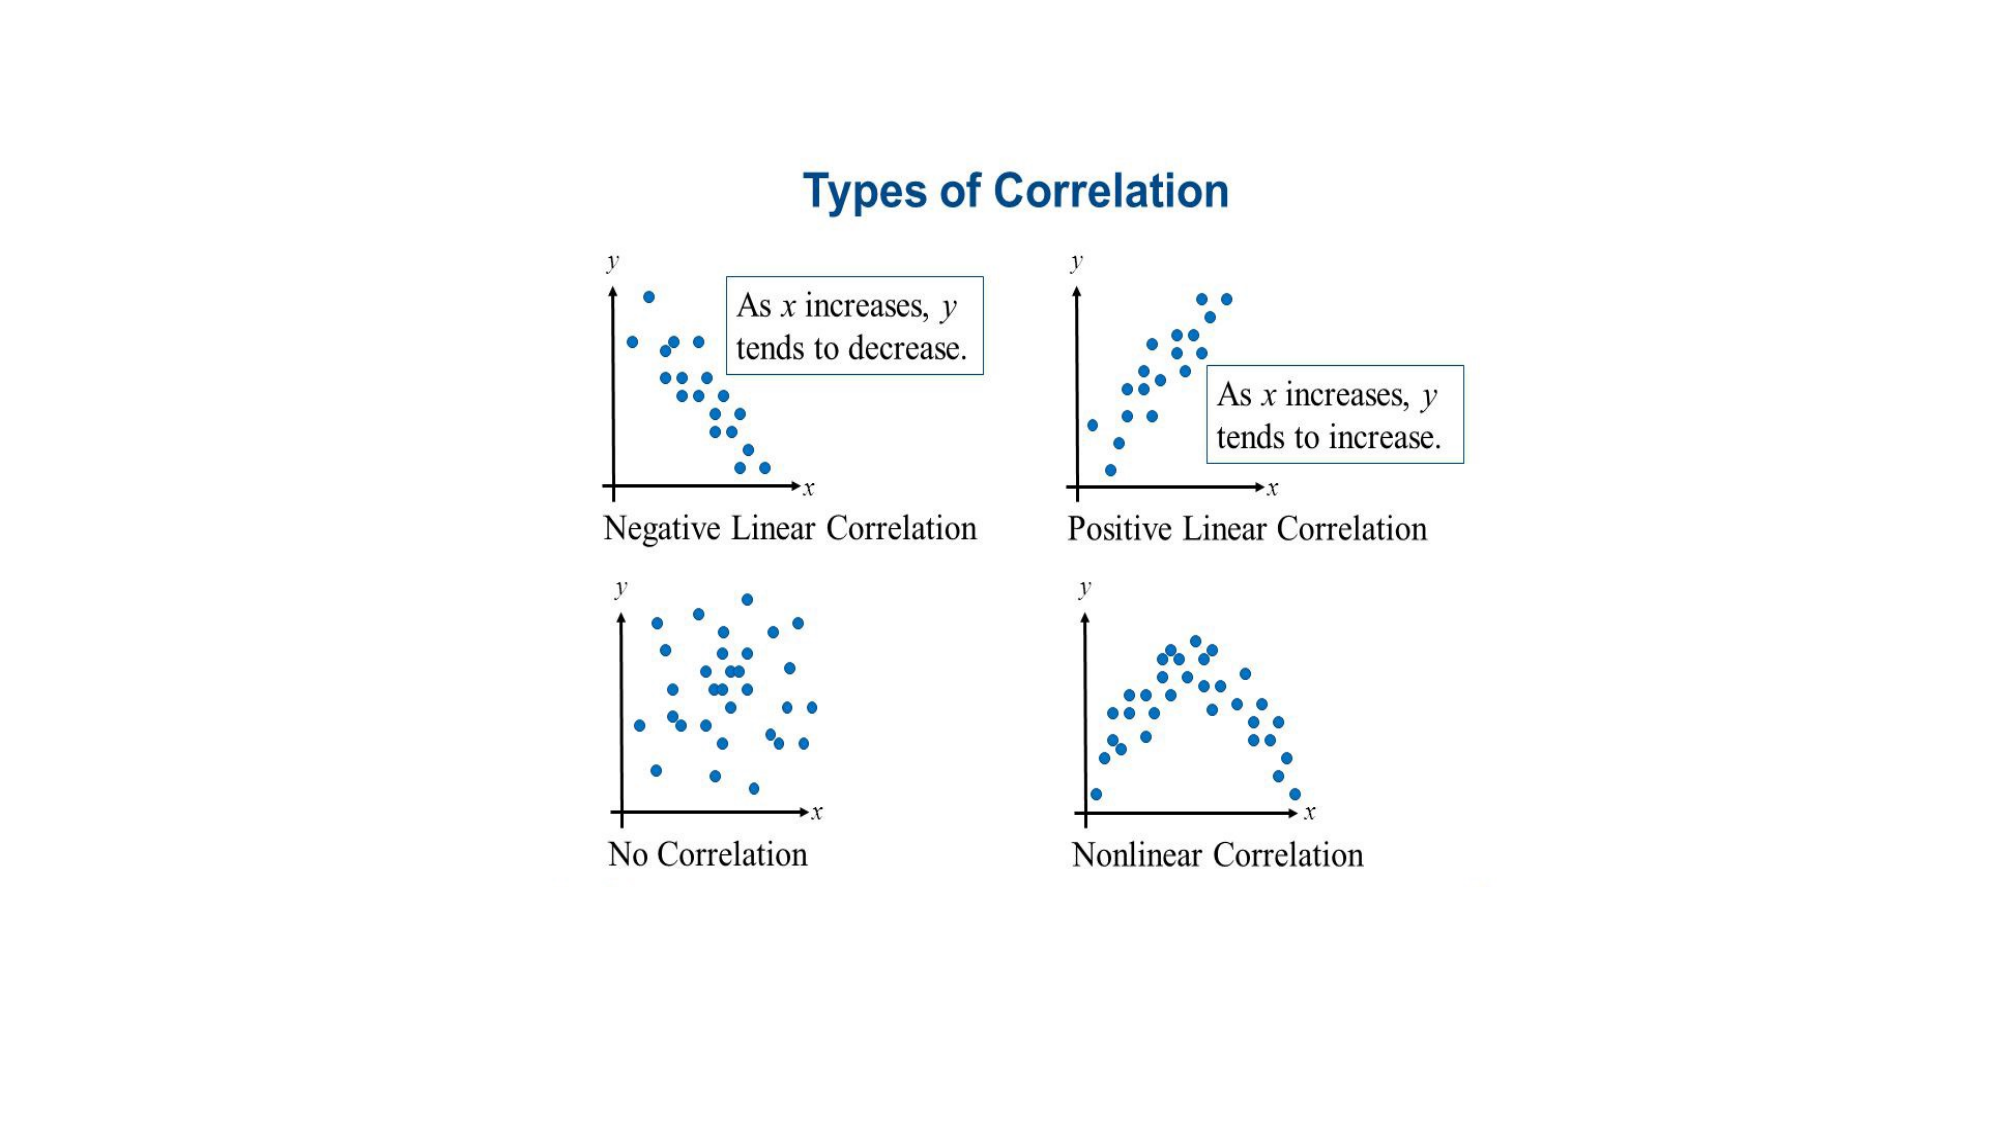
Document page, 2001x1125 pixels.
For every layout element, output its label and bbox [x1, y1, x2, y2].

list [519, 122, 1513, 887]
